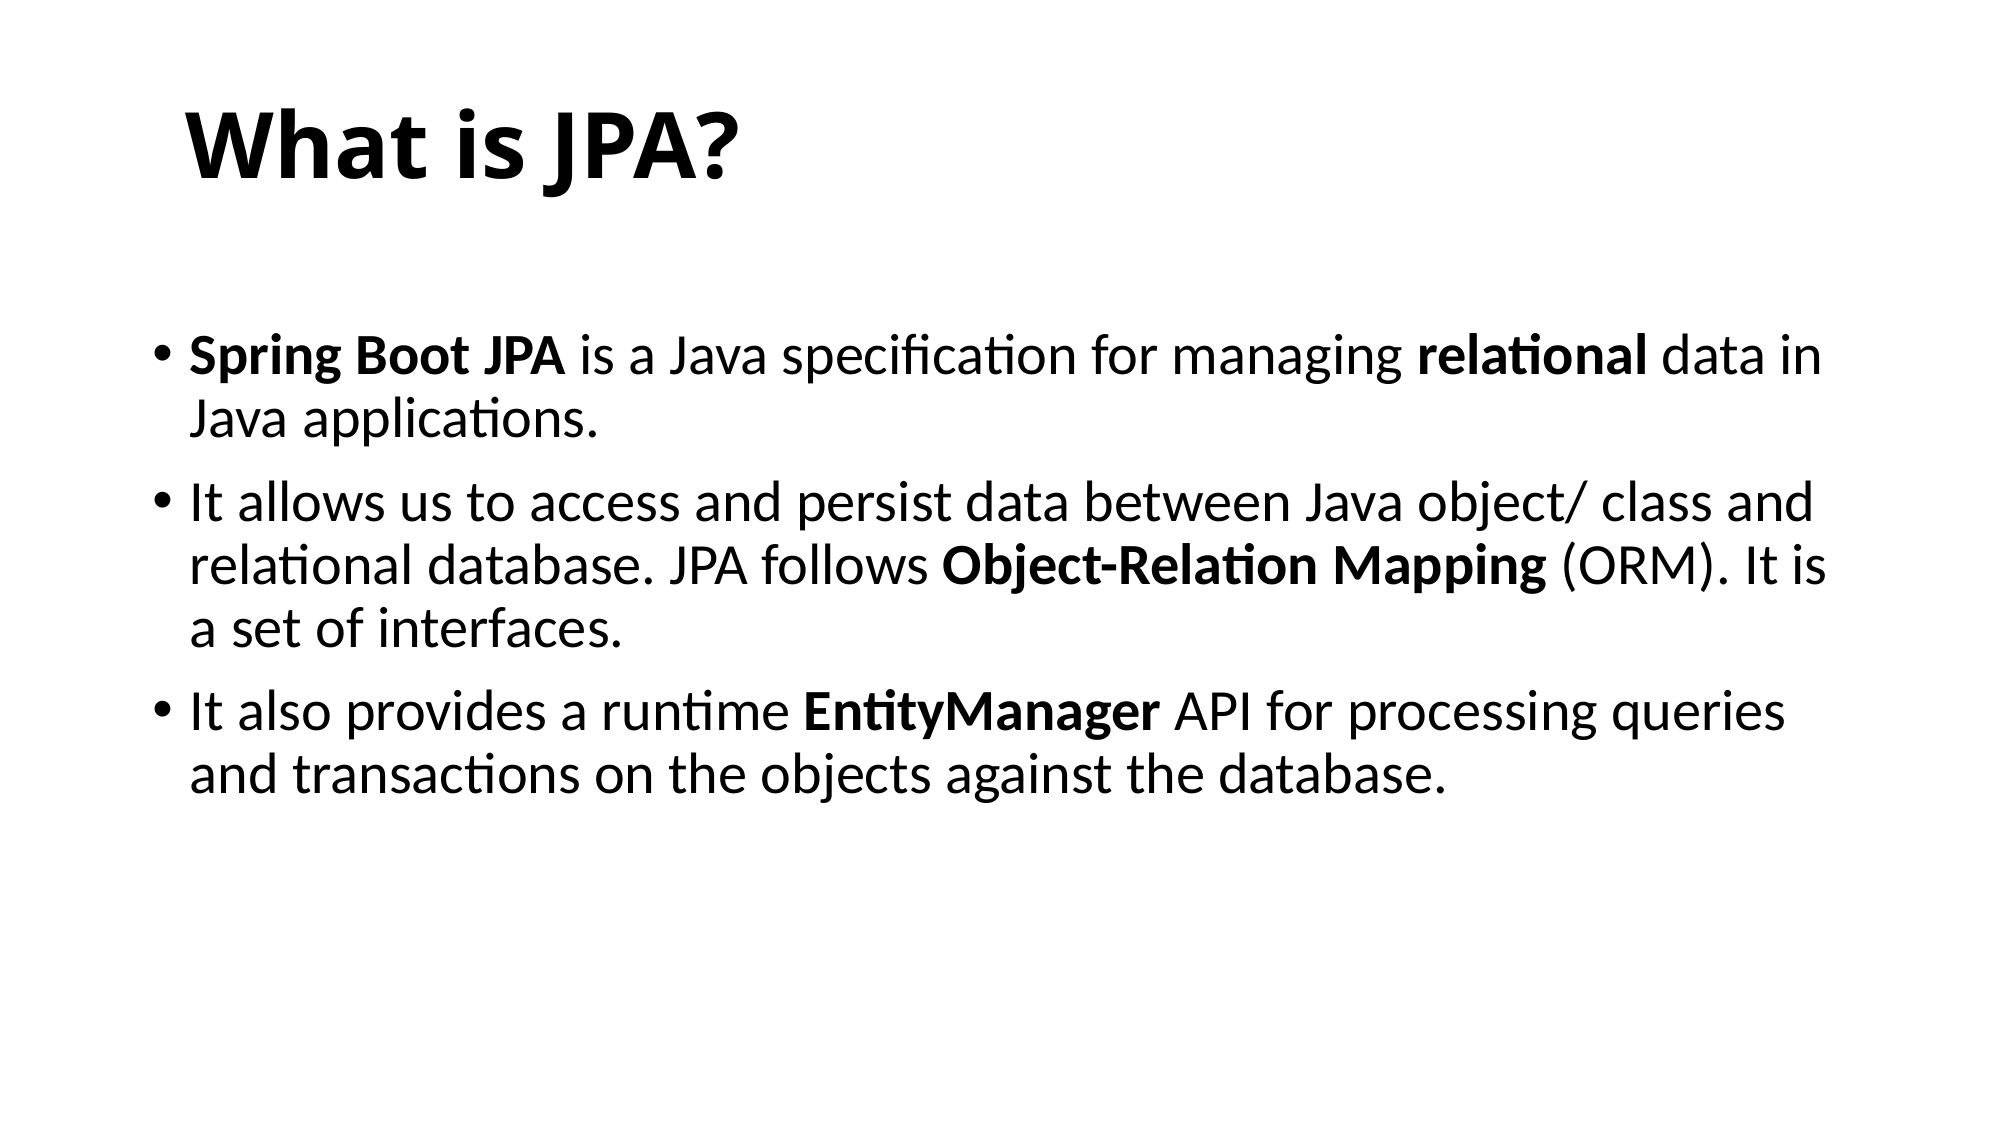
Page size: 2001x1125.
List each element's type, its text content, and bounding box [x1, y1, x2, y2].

title What is JPA? [170, 71, 1896, 226]
list Spring Boot JPA is a Java specification for managing relational data in Java applications. It allows us to access and persist data between Java object/ class and relational database. JPA follows Object-Relation Mapping (ORM). It is a set of interfaces. It also provides a runtime EntityManager API for processing queries and transactions on the objects against the database. [137, 226, 1863, 884]
